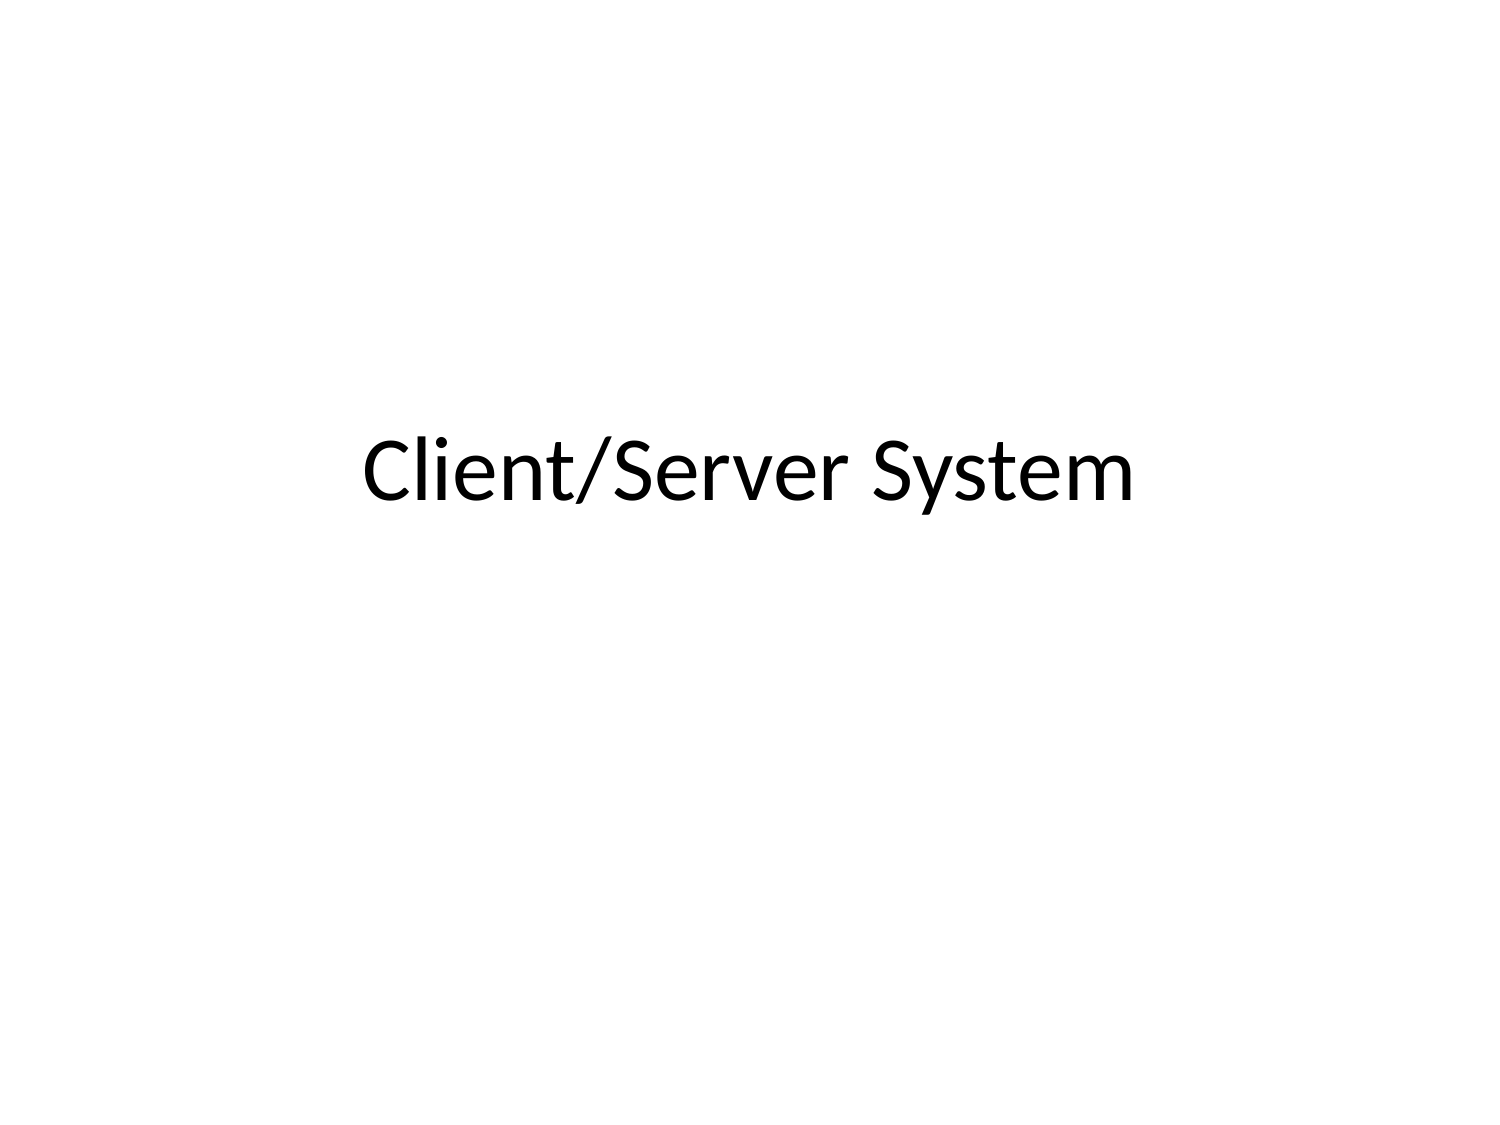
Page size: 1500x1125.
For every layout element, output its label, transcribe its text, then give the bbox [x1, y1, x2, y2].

title Client/Server System [75, 369, 1425, 558]
